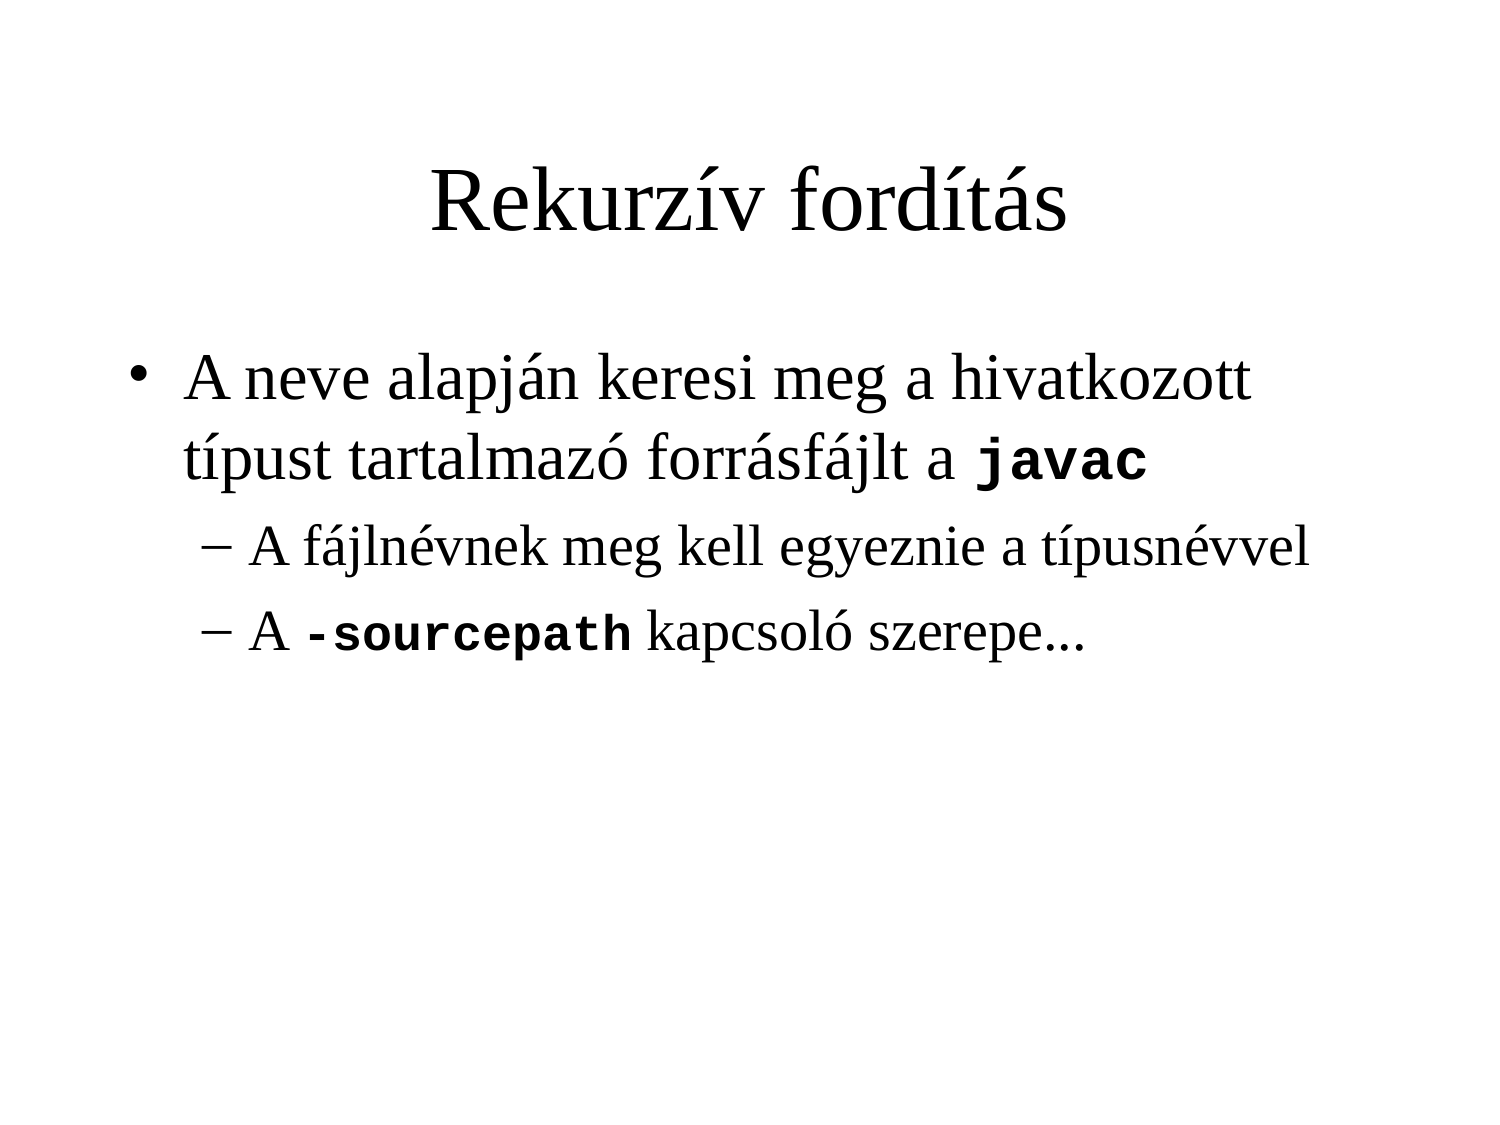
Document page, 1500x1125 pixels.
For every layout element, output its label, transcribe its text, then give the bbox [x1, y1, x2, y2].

list A neve alapján keresi meg a hivatkozott típust tartalmazó forrásfájlt a javac A fájlnévnek meg kell egyeznie a típusnévvel A -sourcepath kapcsoló szerepe... [112, 324, 1388, 1000]
title Rekurzív fordítás [112, 99, 1388, 288]
